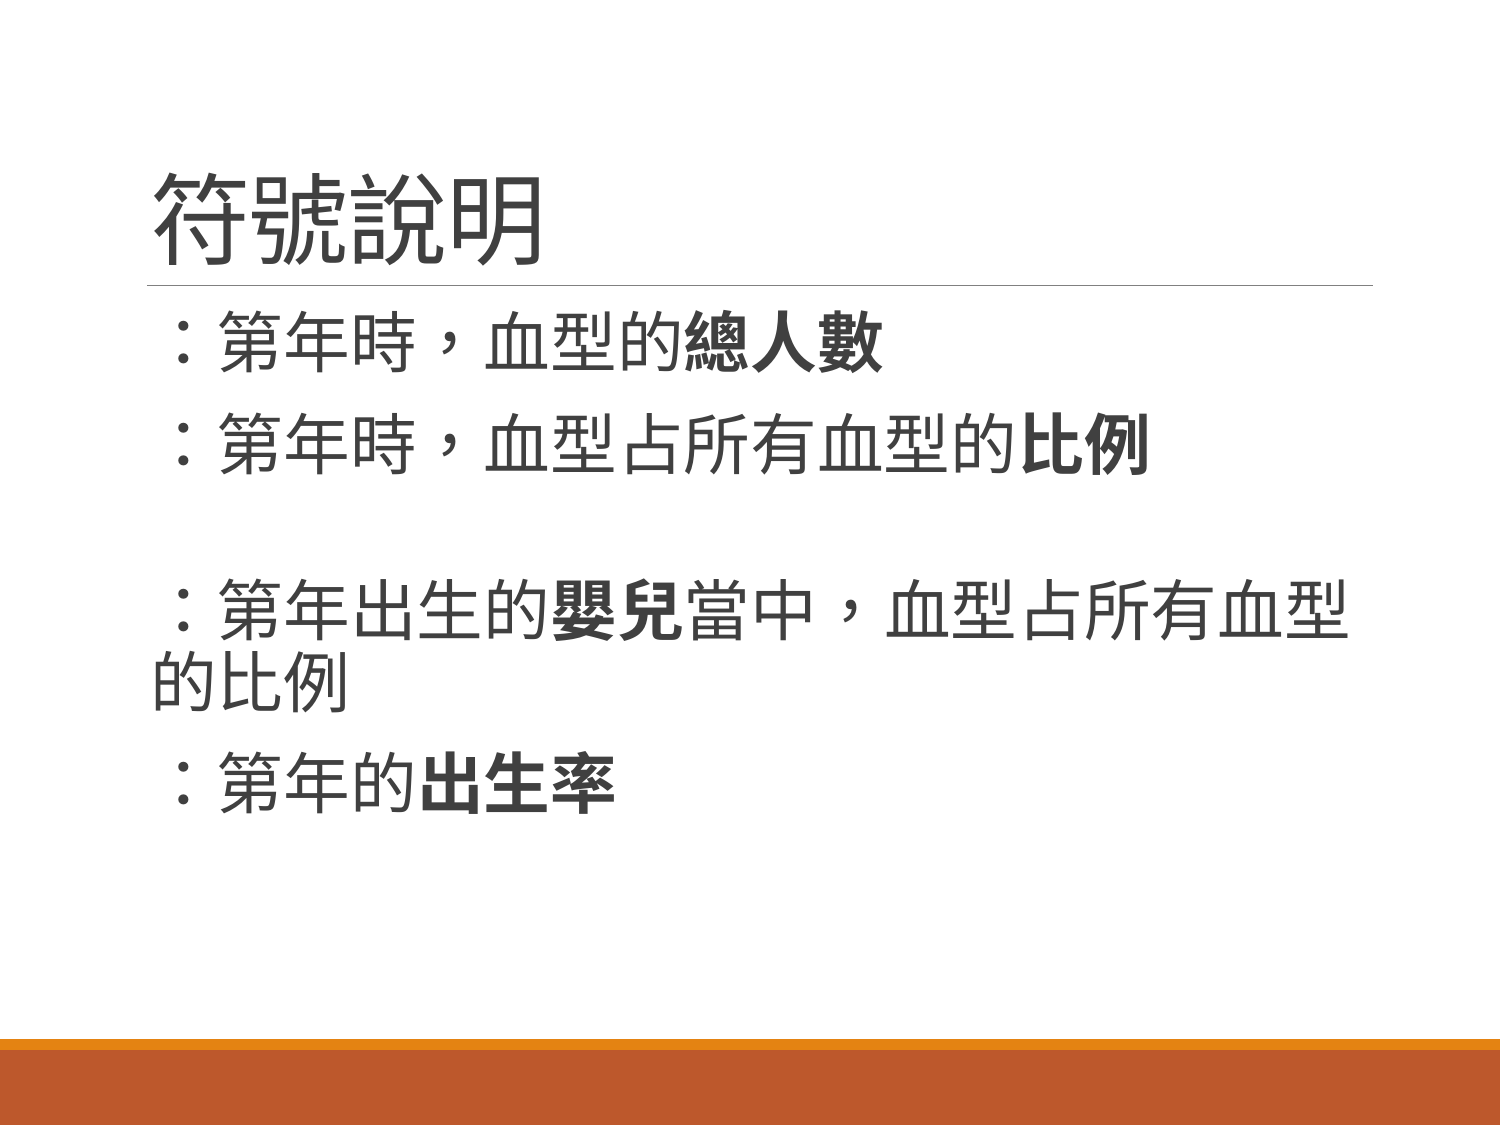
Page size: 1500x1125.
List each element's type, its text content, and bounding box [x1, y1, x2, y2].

title 符號說明 [135, 47, 1373, 285]
